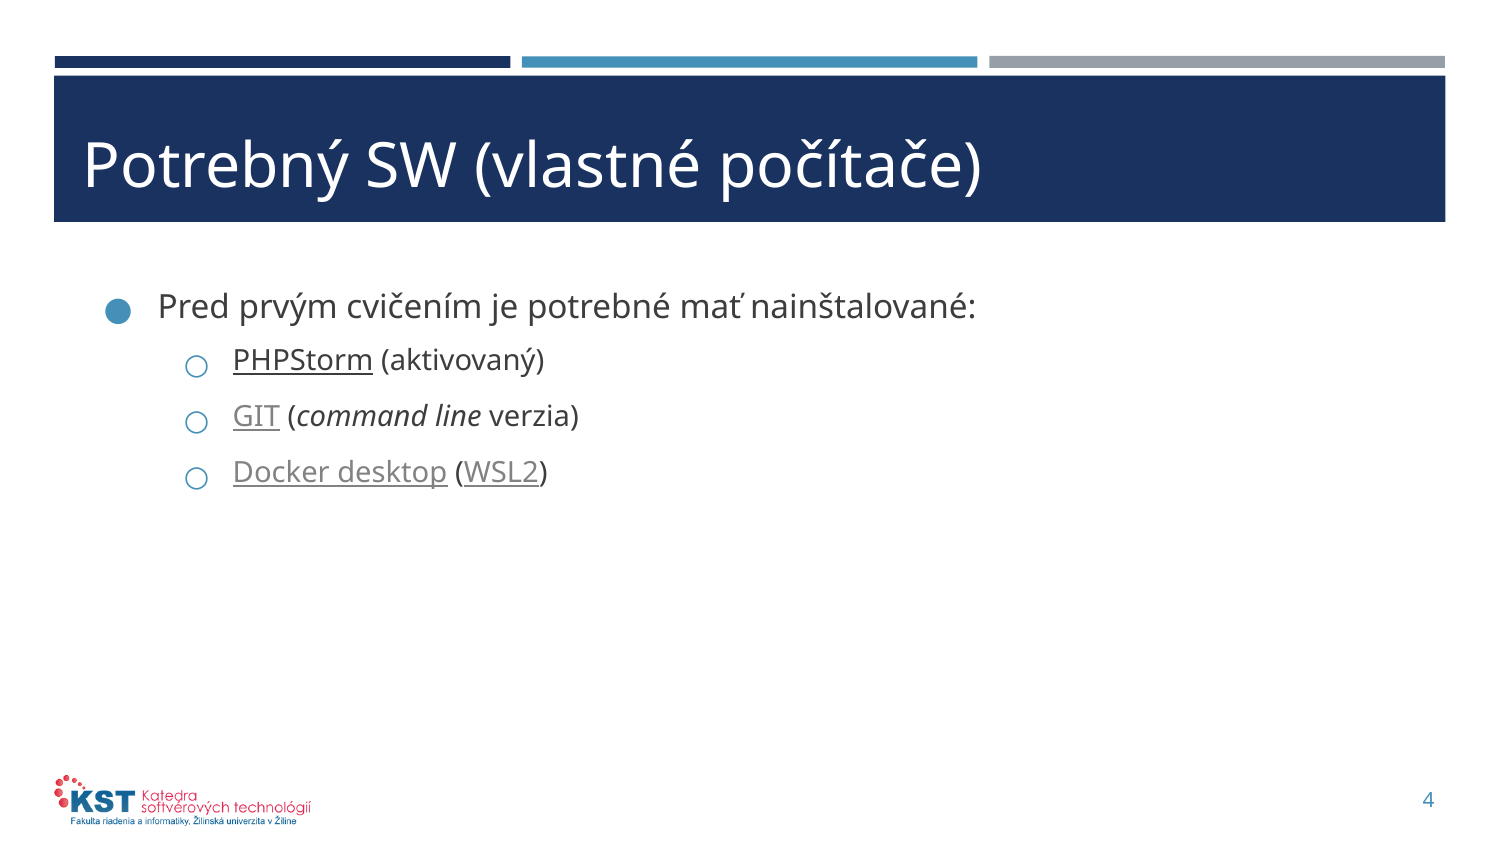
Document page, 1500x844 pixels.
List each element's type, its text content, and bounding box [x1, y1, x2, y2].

slide_number 4 [1394, 777, 1446, 823]
title Potrebný SW (vlastné počítače) [71, 86, 1429, 212]
list Pred prvým cvičením je potrebné mať nainštalované: PHPStorm (aktivovaný) GIT (command line verzia) Docker desktop (WSL2) [71, 268, 1429, 721]
picture [54, 775, 311, 826]
